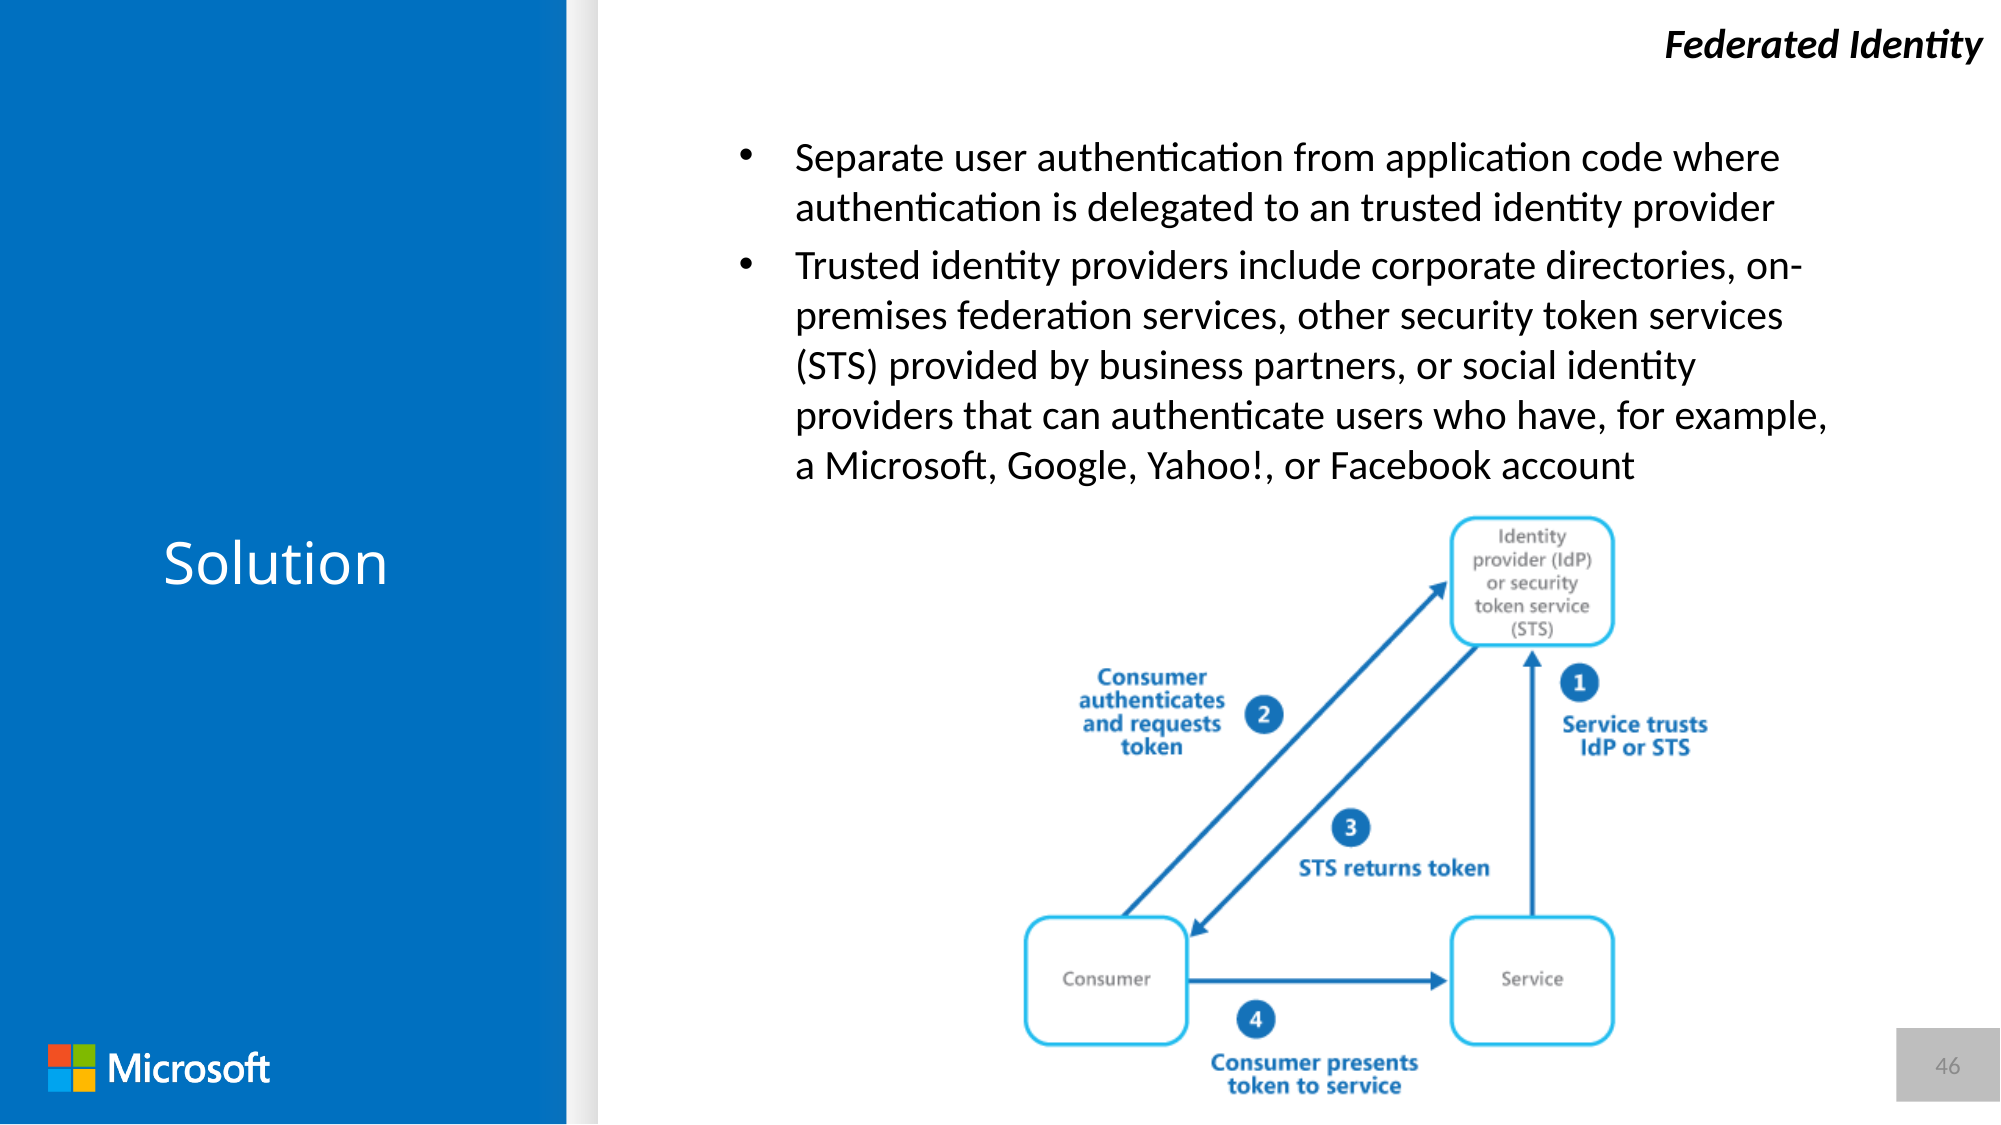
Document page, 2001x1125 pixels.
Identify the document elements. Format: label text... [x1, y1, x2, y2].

text_box Federated Identity [1460, 9, 1998, 75]
picture [1020, 512, 1711, 1096]
title Solution [42, 400, 510, 723]
list Separate user authentication from application code where authentication is delegated to an trusted identity provider Trusted identity providers include corporate directories, on-premises federation services, other security token services (STS) provided by business partners, or social identity providers that can authenticate users who have, for example, a Microsoft, Google, Yahoo!, or Facebook account [723, 104, 1848, 513]
picture [17, 1015, 300, 1120]
